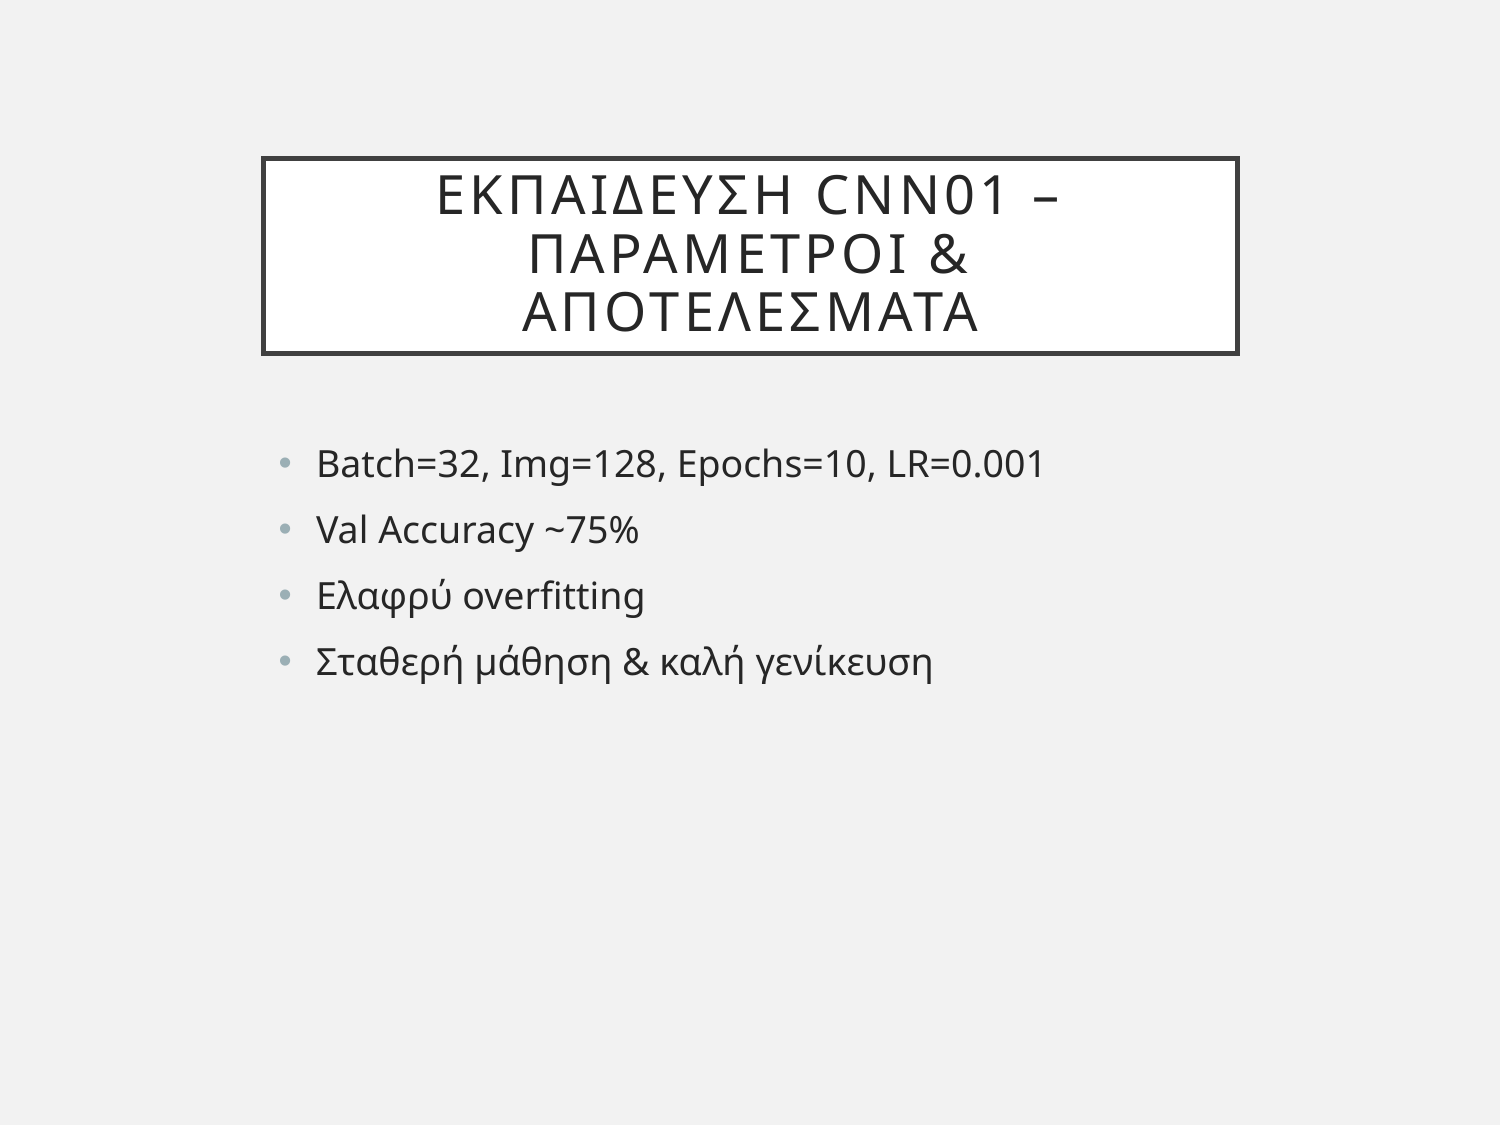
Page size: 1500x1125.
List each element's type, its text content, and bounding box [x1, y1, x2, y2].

title Εκπαιδευση CNN01 – Παραμετροι & Αποτελεσματα [261, 156, 1240, 356]
list Batch=32, Img=128, Epochs=10, LR=0.001 Val Accuracy ~75% Ελαφρύ overfitting Σταθερή μάθηση & καλή γενίκευση [263, 432, 1238, 942]
